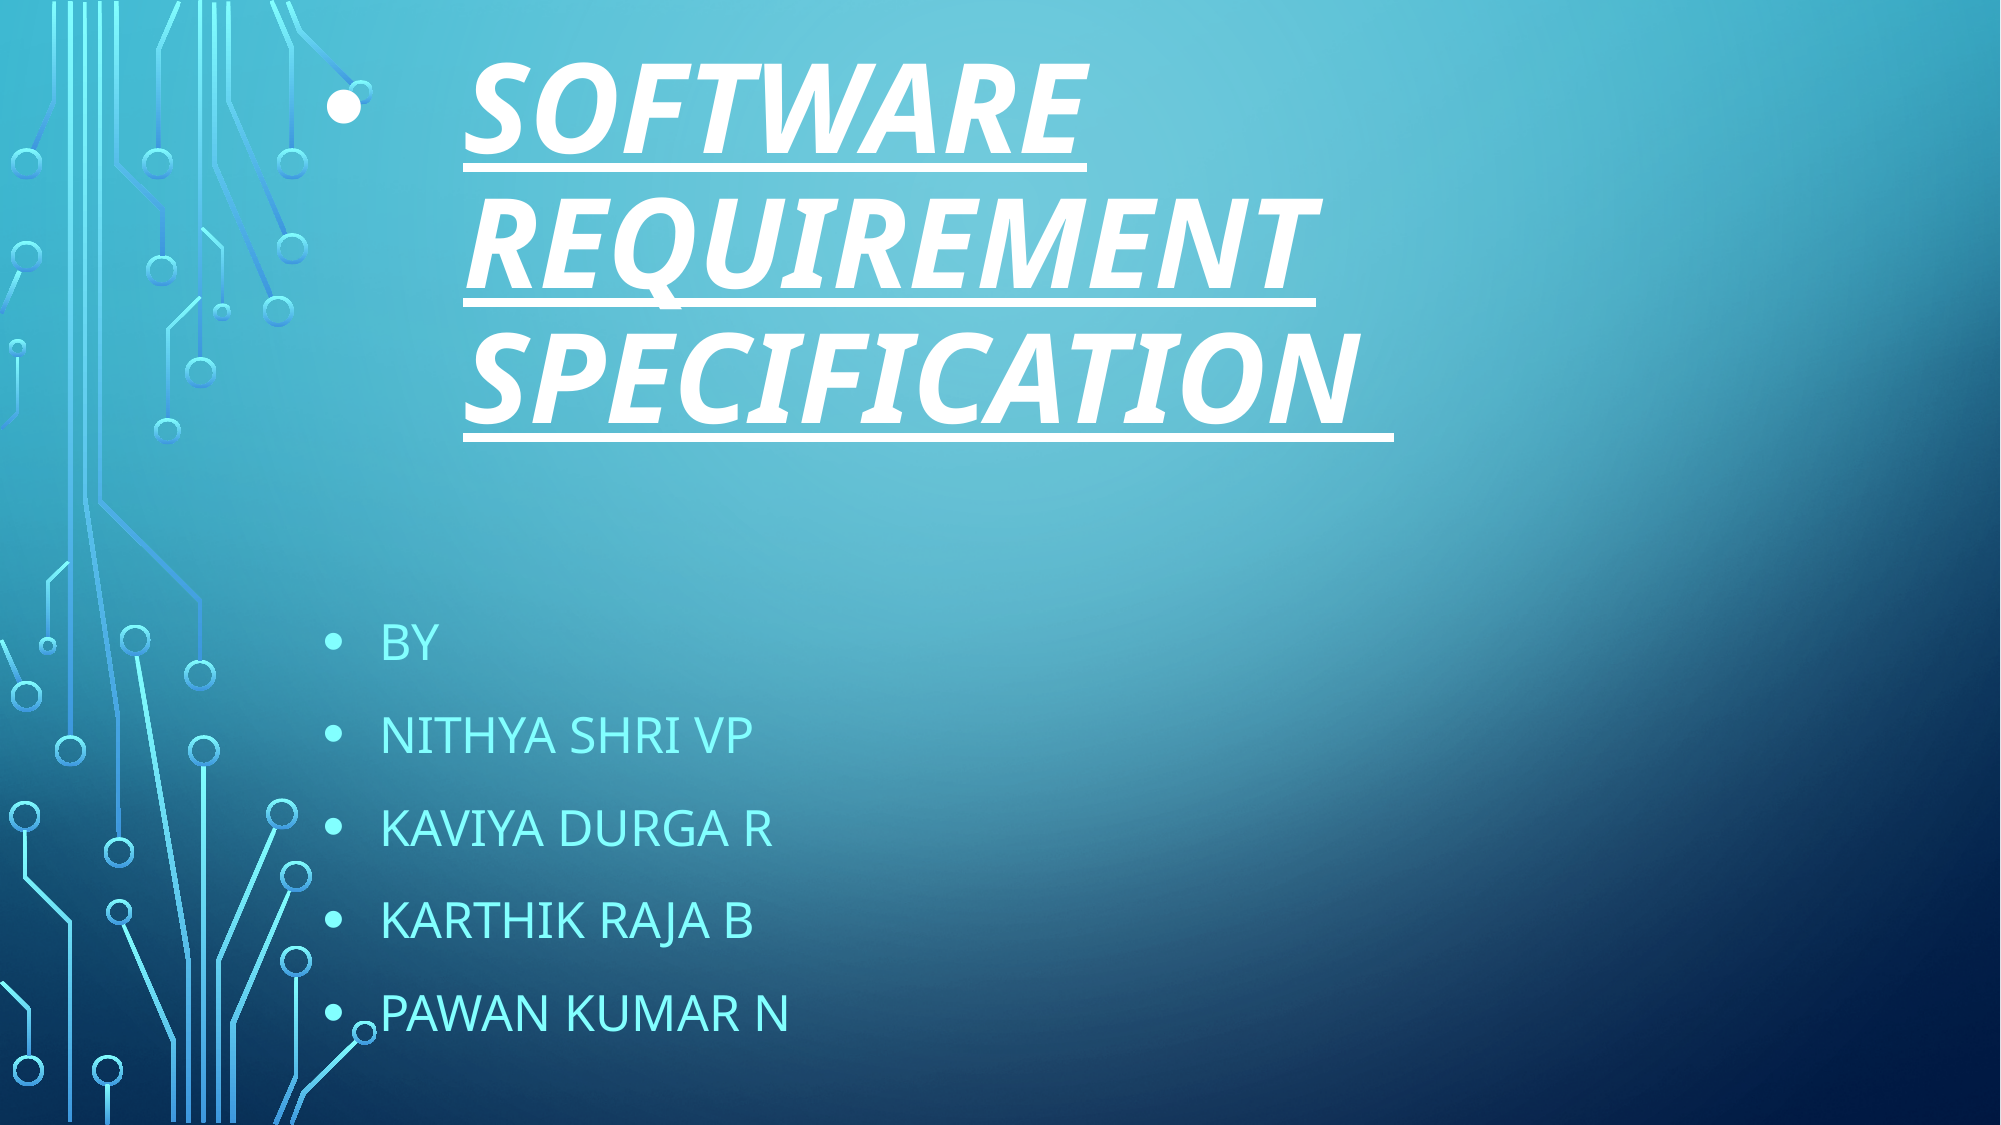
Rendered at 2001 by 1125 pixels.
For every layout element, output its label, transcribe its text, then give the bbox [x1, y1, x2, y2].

subtitle By Nithya shri vp Kaviya durga r Karthik raja b Pawan Kumar n [307, 590, 1750, 863]
title Software requirement specification [307, 66, 1750, 459]
